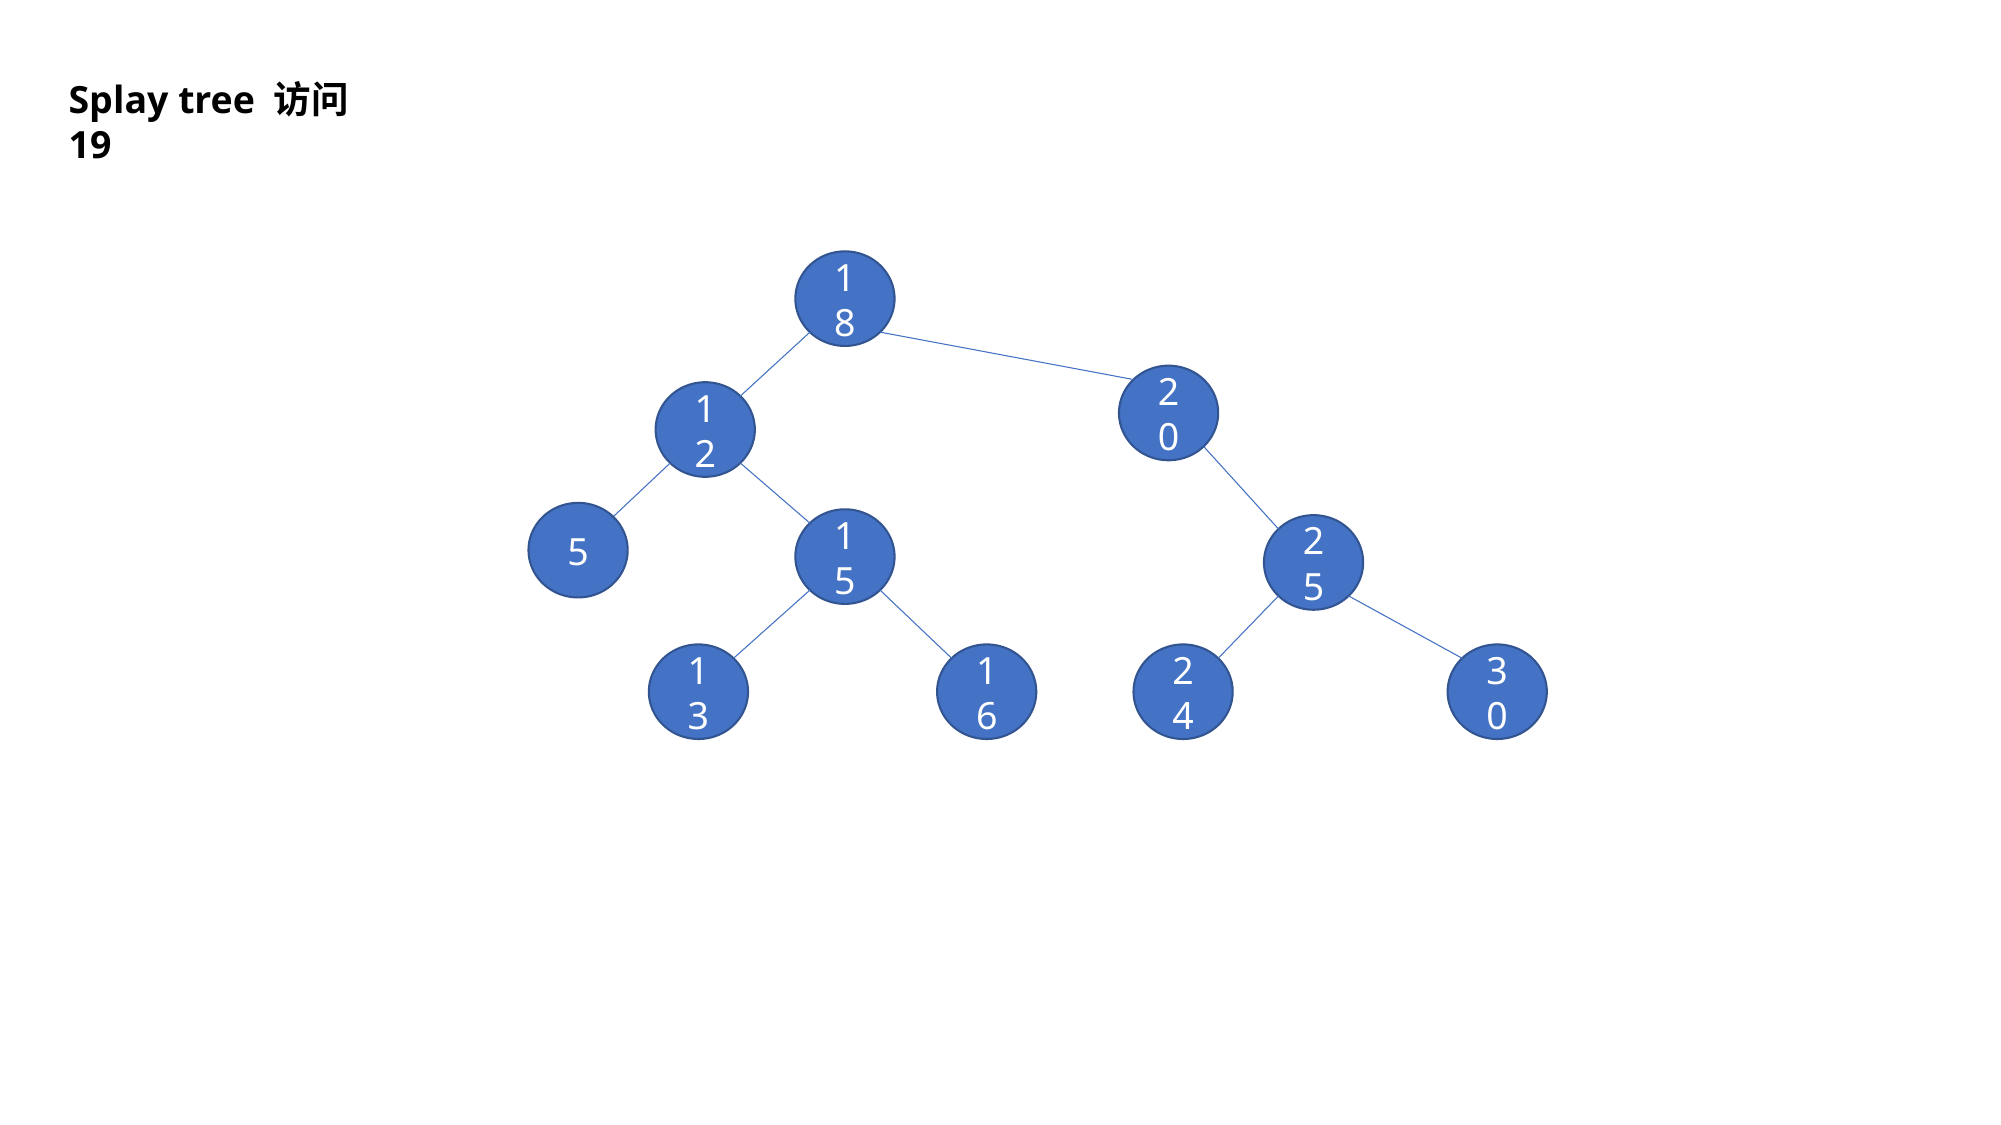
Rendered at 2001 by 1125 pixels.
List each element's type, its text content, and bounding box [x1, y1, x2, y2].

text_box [740, 462, 810, 524]
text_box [613, 462, 671, 517]
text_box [880, 332, 1134, 380]
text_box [733, 590, 810, 659]
text_box 24 [1132, 643, 1234, 741]
text_box Splay tree 访问 19 [53, 69, 396, 174]
text_box 18 [794, 250, 896, 347]
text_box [740, 332, 810, 397]
text_box 16 [936, 643, 1038, 741]
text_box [1348, 595, 1463, 659]
text_box 25 [1262, 514, 1365, 611]
text_box 20 [1117, 364, 1220, 462]
text_box 13 [647, 643, 750, 741]
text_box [1203, 446, 1279, 529]
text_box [880, 590, 952, 659]
text_box 5 [527, 501, 629, 599]
text_box 15 [794, 508, 896, 605]
text_box 30 [1446, 643, 1548, 741]
text_box 12 [654, 381, 756, 478]
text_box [1218, 595, 1279, 659]
